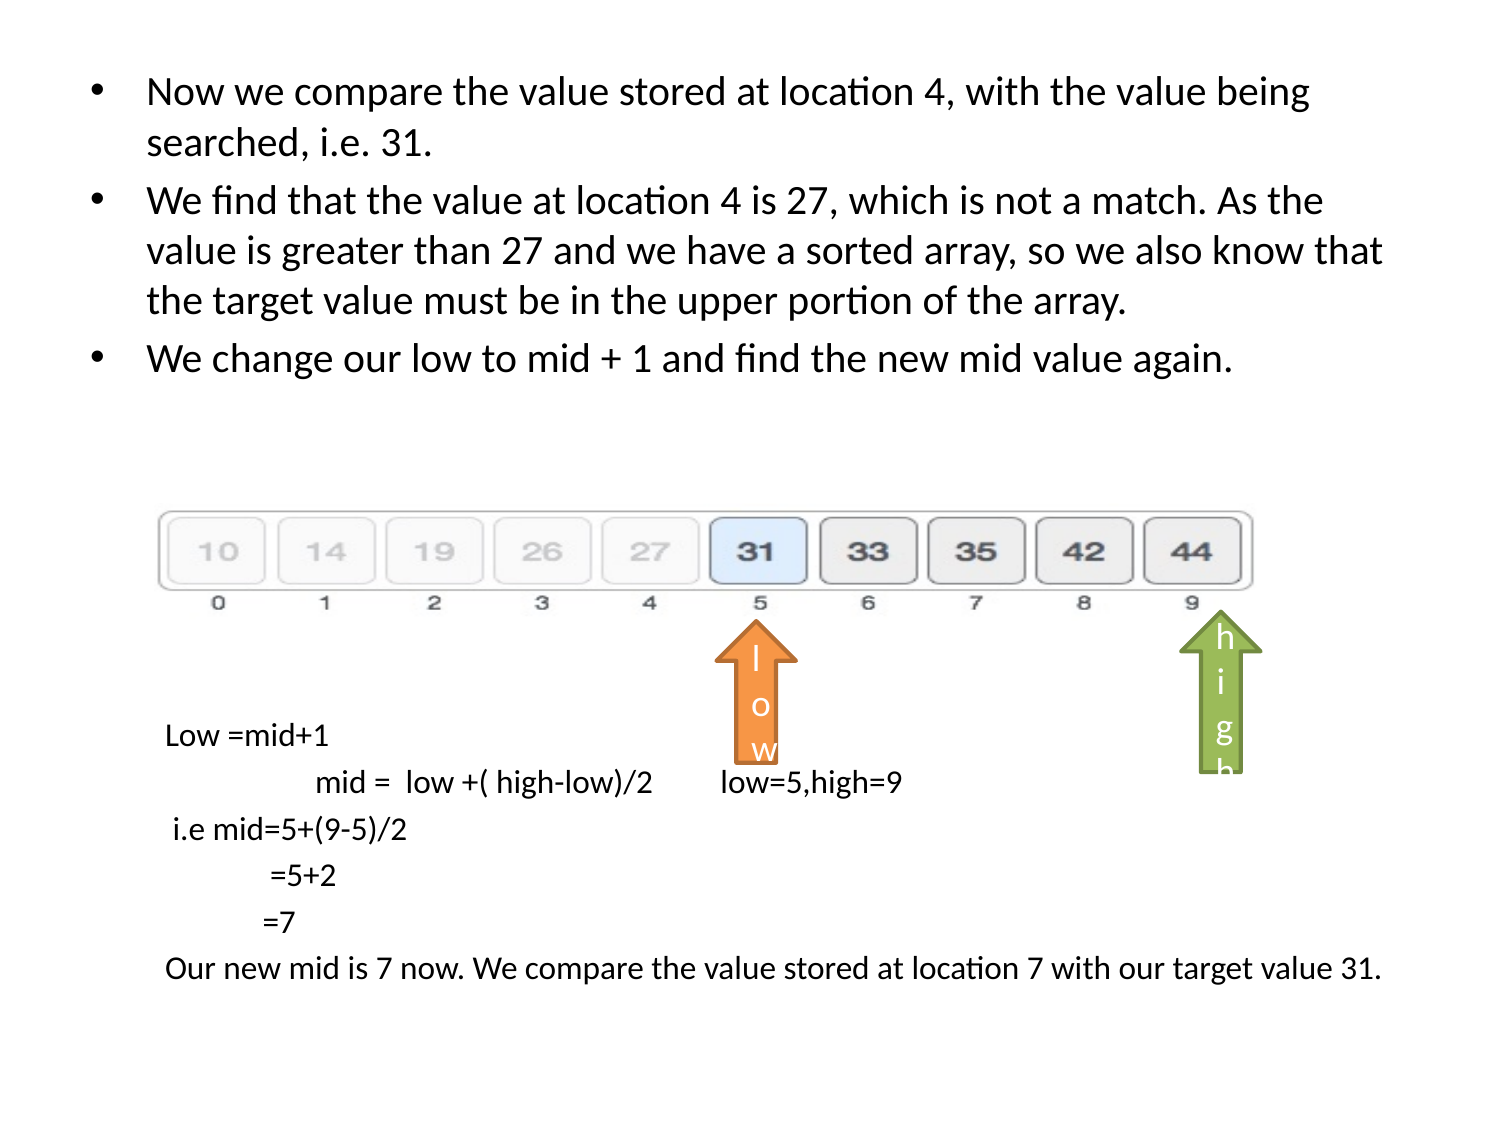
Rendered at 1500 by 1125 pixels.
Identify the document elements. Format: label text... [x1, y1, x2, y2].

picture [154, 503, 1261, 622]
text_box low [714, 629, 798, 765]
text_box high [1179, 629, 1263, 775]
list Now we compare the value stored at location 4, with the value being searched, i.e. 31. We find that the value at location 4 is 27, which is not a match. As the value is greater than 27 and we have a sorted array, so we also know that the target value must be in the upper portion of the array. We change our low to mid + 1 and find the new mid value again. Low =mid+1 mid = low +( high-low)/2 low=5,high=9 i.e mid=5+(9-5)/2 =5+2 =7 Our new mid is 7 now. We compare the value stored at location 7 with our target value 31. [75, 56, 1425, 1066]
